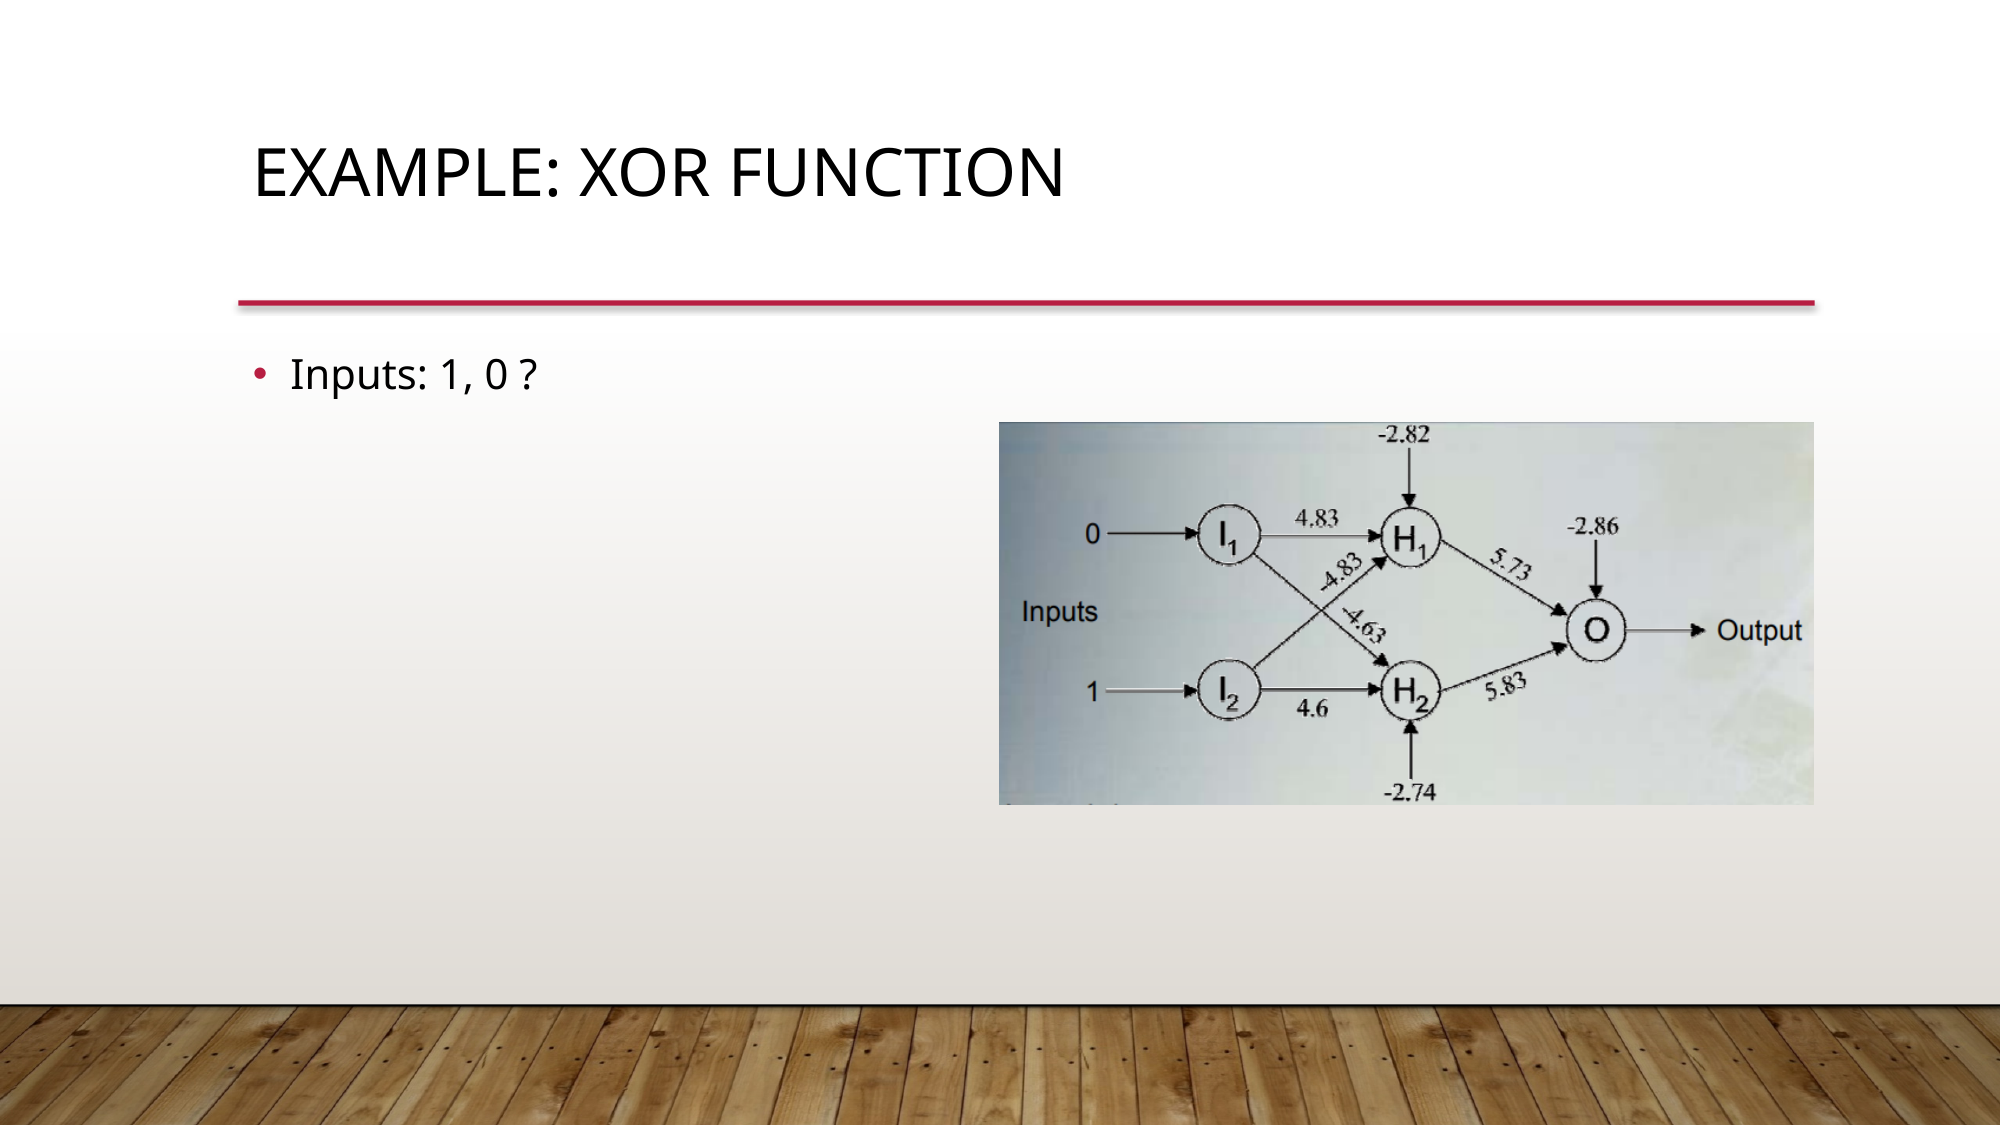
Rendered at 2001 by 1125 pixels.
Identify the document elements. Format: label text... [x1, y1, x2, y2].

picture [999, 422, 1814, 806]
text_box Example: XOR function [238, 131, 1814, 304]
text_box Inputs: 1, 0 ? [238, 330, 921, 897]
picture [0, 1007, 2000, 1125]
